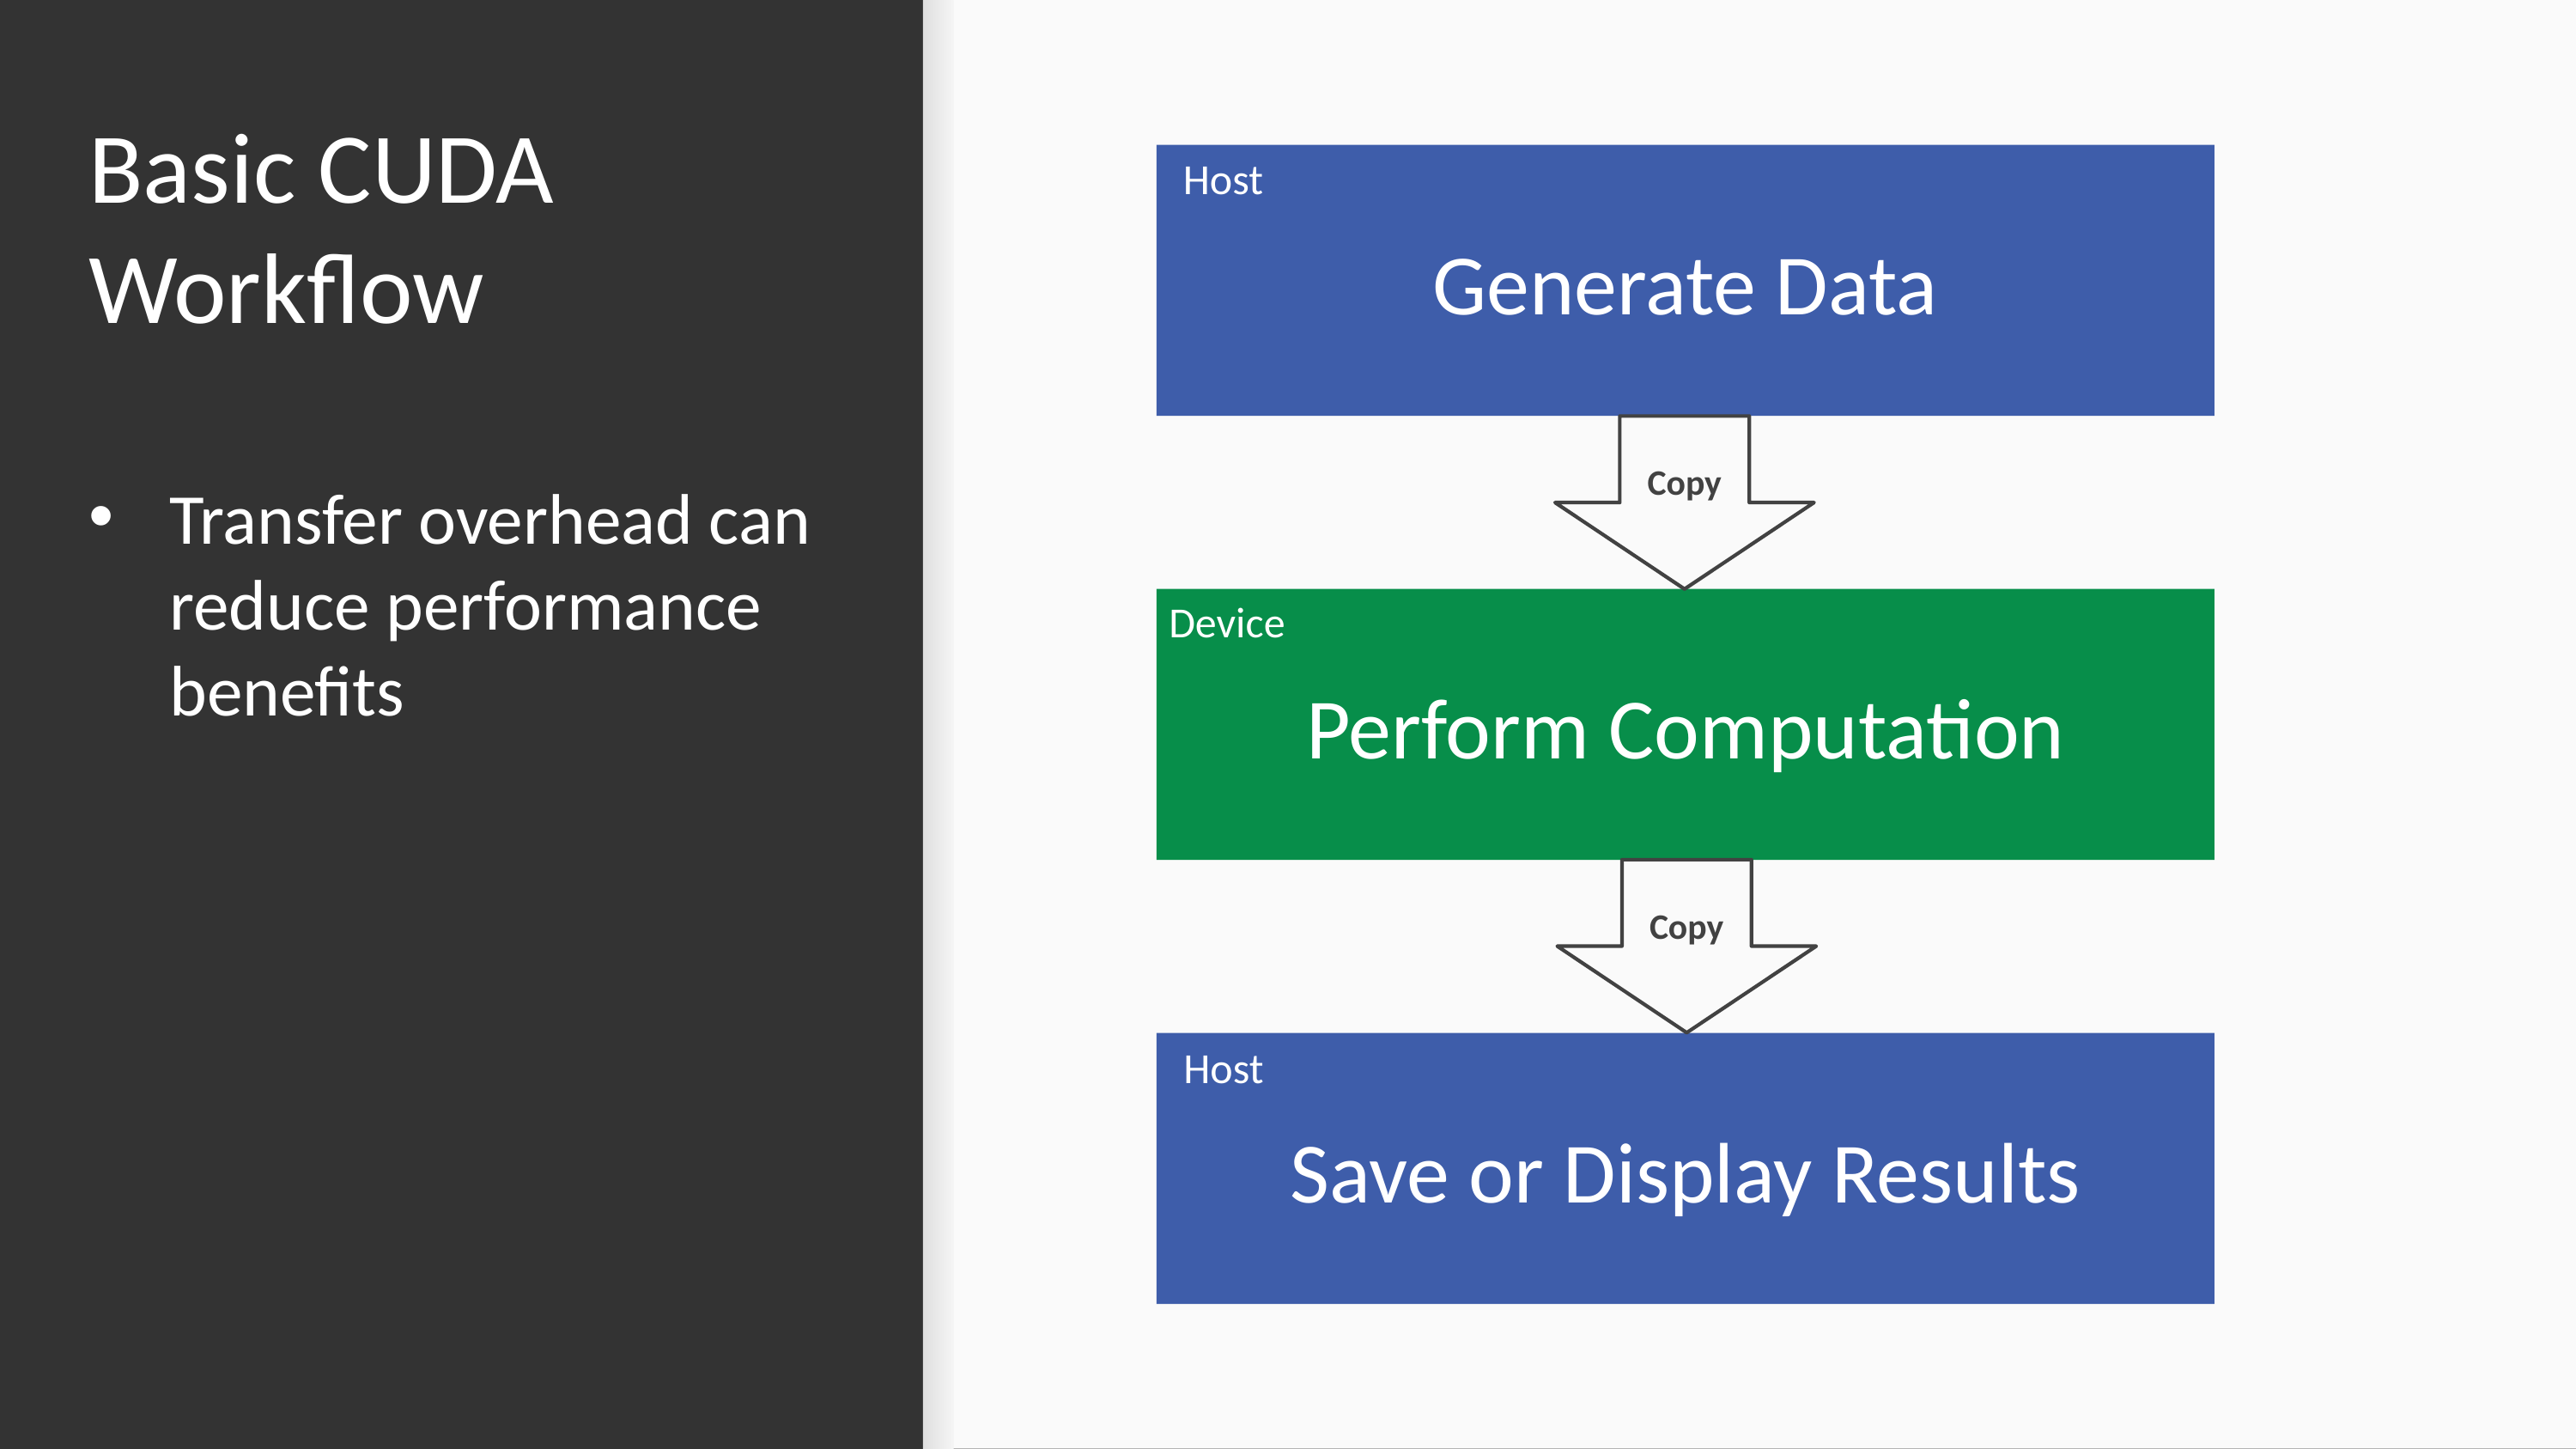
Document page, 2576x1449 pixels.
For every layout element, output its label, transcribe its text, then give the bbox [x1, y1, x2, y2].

title Perform Computation [1156, 588, 2215, 861]
text_box Host [1170, 144, 1557, 210]
title Basic CUDA Workflow [63, 100, 855, 369]
title Generate Data [1156, 144, 2215, 417]
title Save or Display Results [1156, 1032, 2215, 1305]
text_box Transfer overhead can reduce performance benefits [63, 447, 841, 715]
text_box Copy [1555, 857, 1819, 1034]
text_box Copy [1552, 414, 1816, 591]
text_box Host [1170, 1033, 1558, 1099]
text_box Device [1156, 588, 1543, 654]
